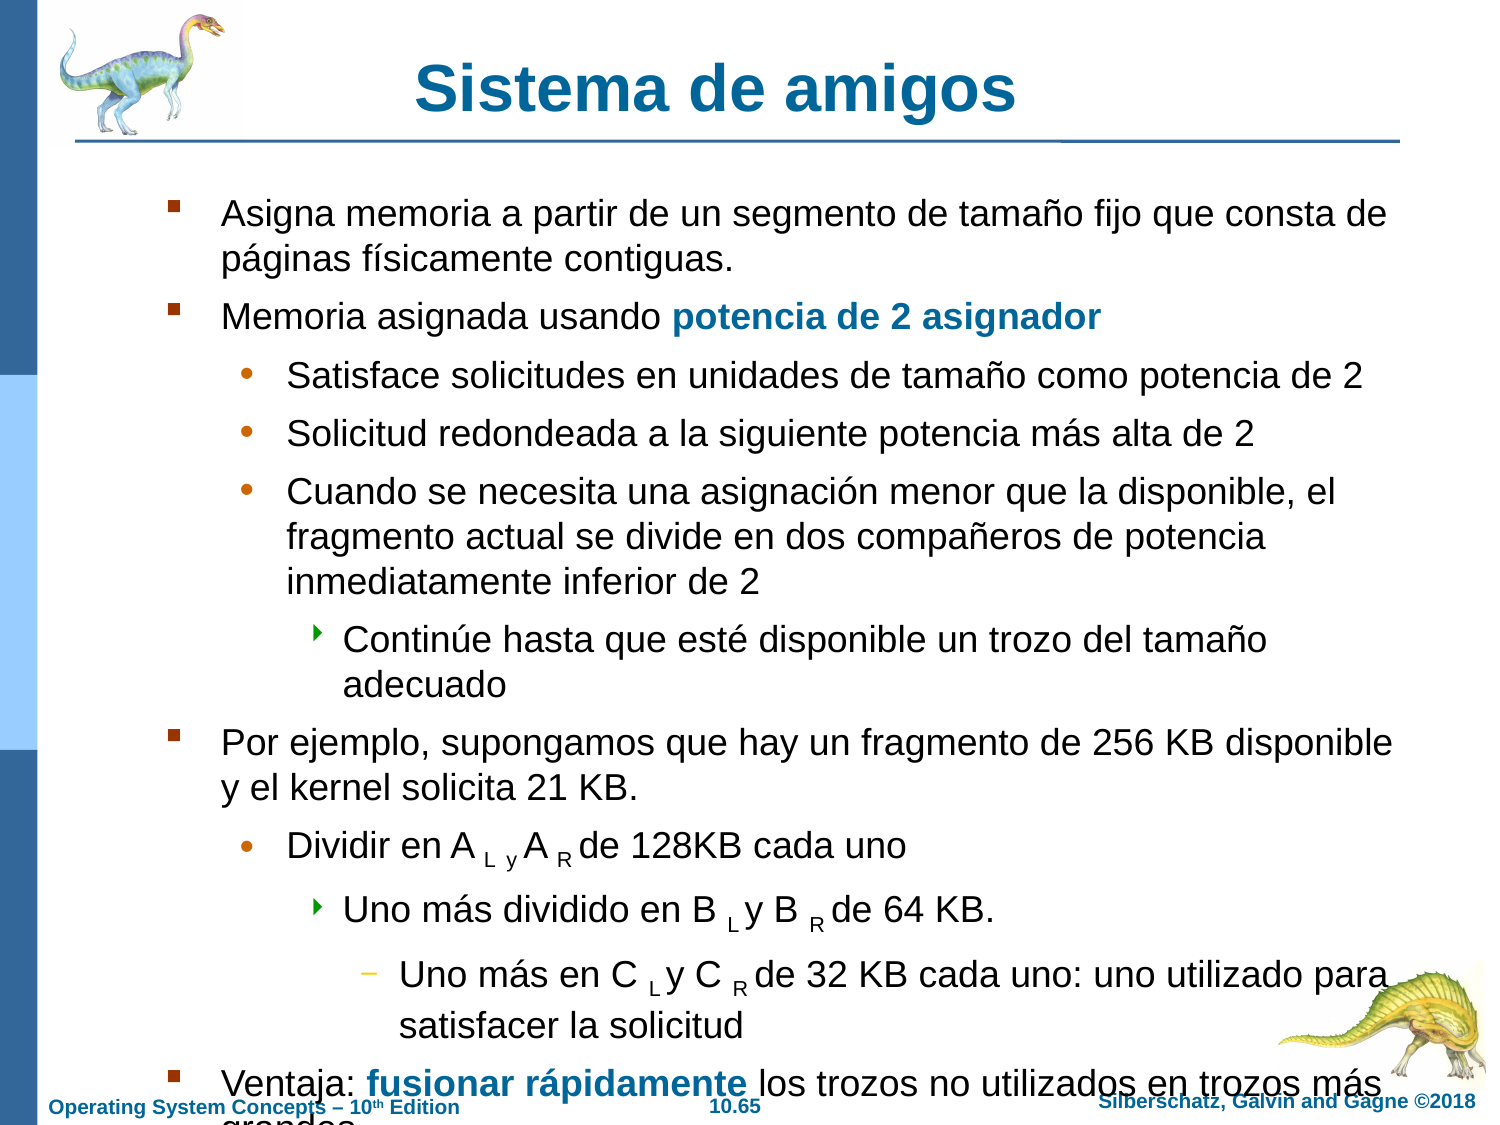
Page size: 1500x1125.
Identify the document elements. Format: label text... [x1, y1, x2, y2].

list Asigna memoria a partir de un segmento de tamaño fijo que consta de páginas físicamente contiguas. Memoria asignada usando potencia de 2 asignador Satisface solicitudes en unidades de tamaño como potencia de 2 Solicitud redondeada a la siguiente potencia más alta de 2 Cuando se necesita una asignación menor que la disponible, el fragmento actual se divide en dos compañeros de potencia inmediatamente inferior de 2 Continúe hasta que esté disponible un trozo del tamaño adecuado Por ejemplo, supongamos que hay un fragmento de 256 KB disponible y el kernel solicita 21 KB. Dividir en A L y A R de 128KB cada uno Uno más dividido en B L y B R de 64 KB. Uno más en C L y C R de 32 KB cada uno: uno utilizado para satisfacer la solicitud Ventaja: fusionar rápidamente los trozos no utilizados en trozos más grandes Desventaja: fragmentación [149, 181, 1418, 1042]
title Sistema de amigos [41, 37, 1392, 133]
picture [46, 133, 243, 149]
picture [1275, 959, 1486, 1090]
picture [46, 0, 243, 37]
